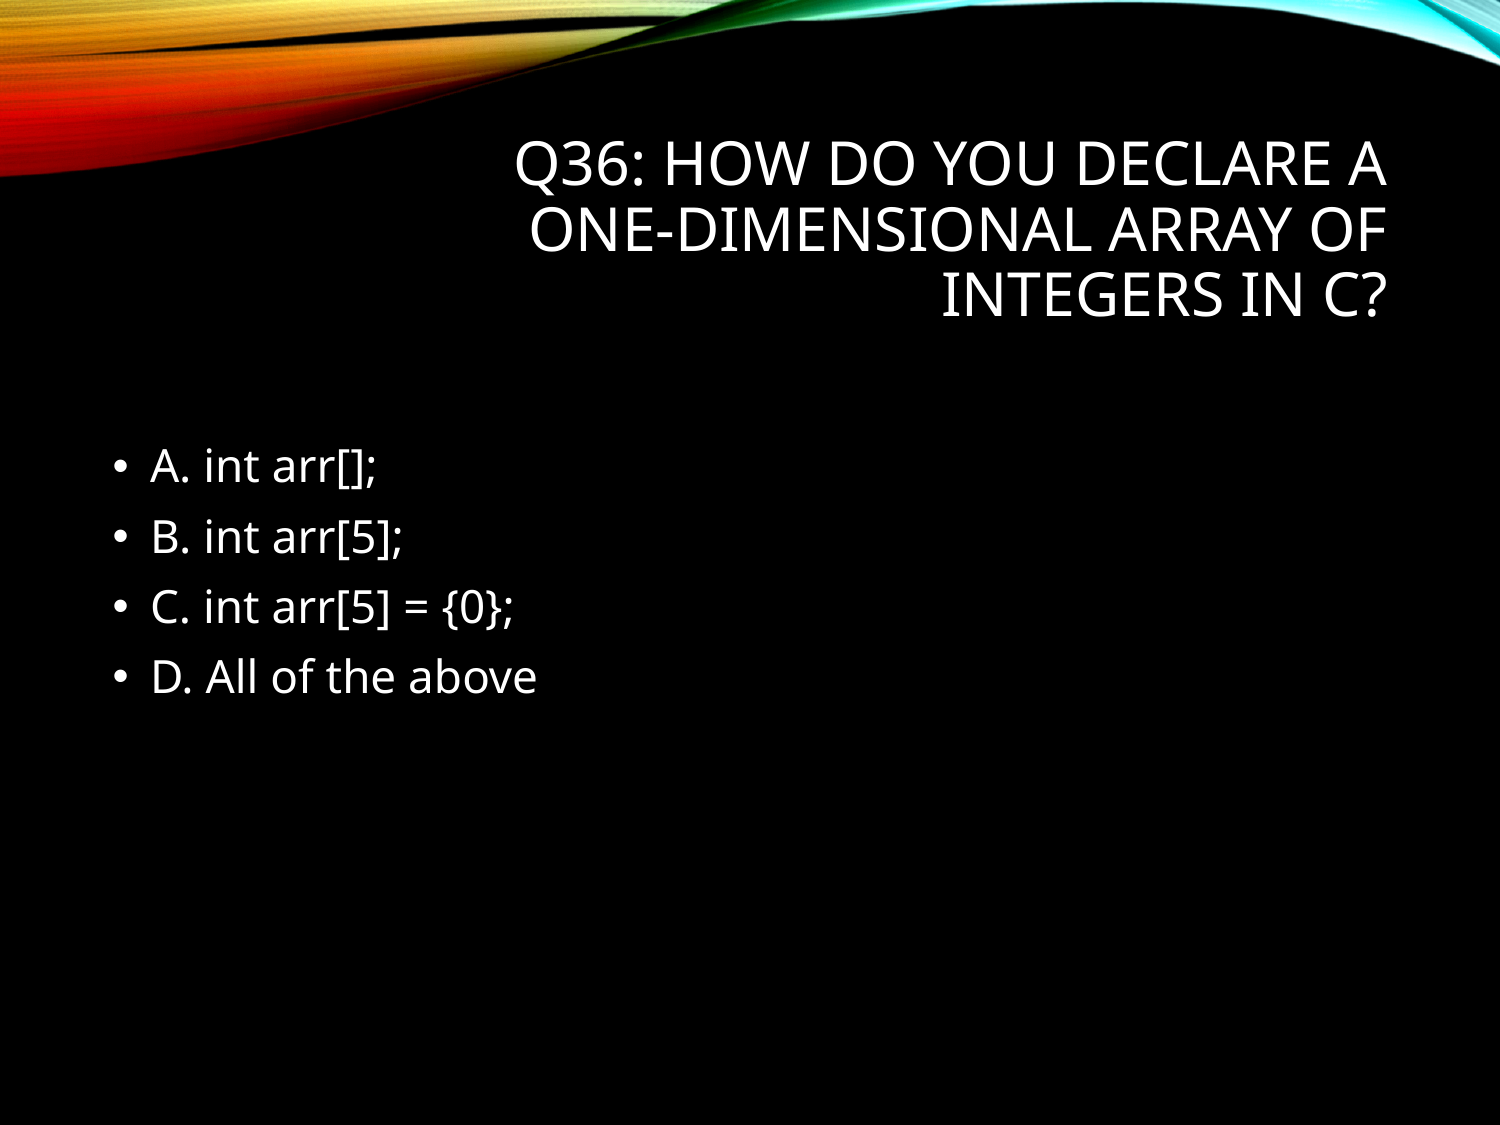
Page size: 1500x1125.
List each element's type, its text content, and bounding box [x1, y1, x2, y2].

title Q36: How do you declare a one-dimensional array of integers in C? [356, 125, 1403, 338]
picture [0, 0, 1500, 178]
list A. int arr[]; B. int arr[5]; C. int arr[5] = {0}; D. All of the above [97, 360, 1403, 1028]
